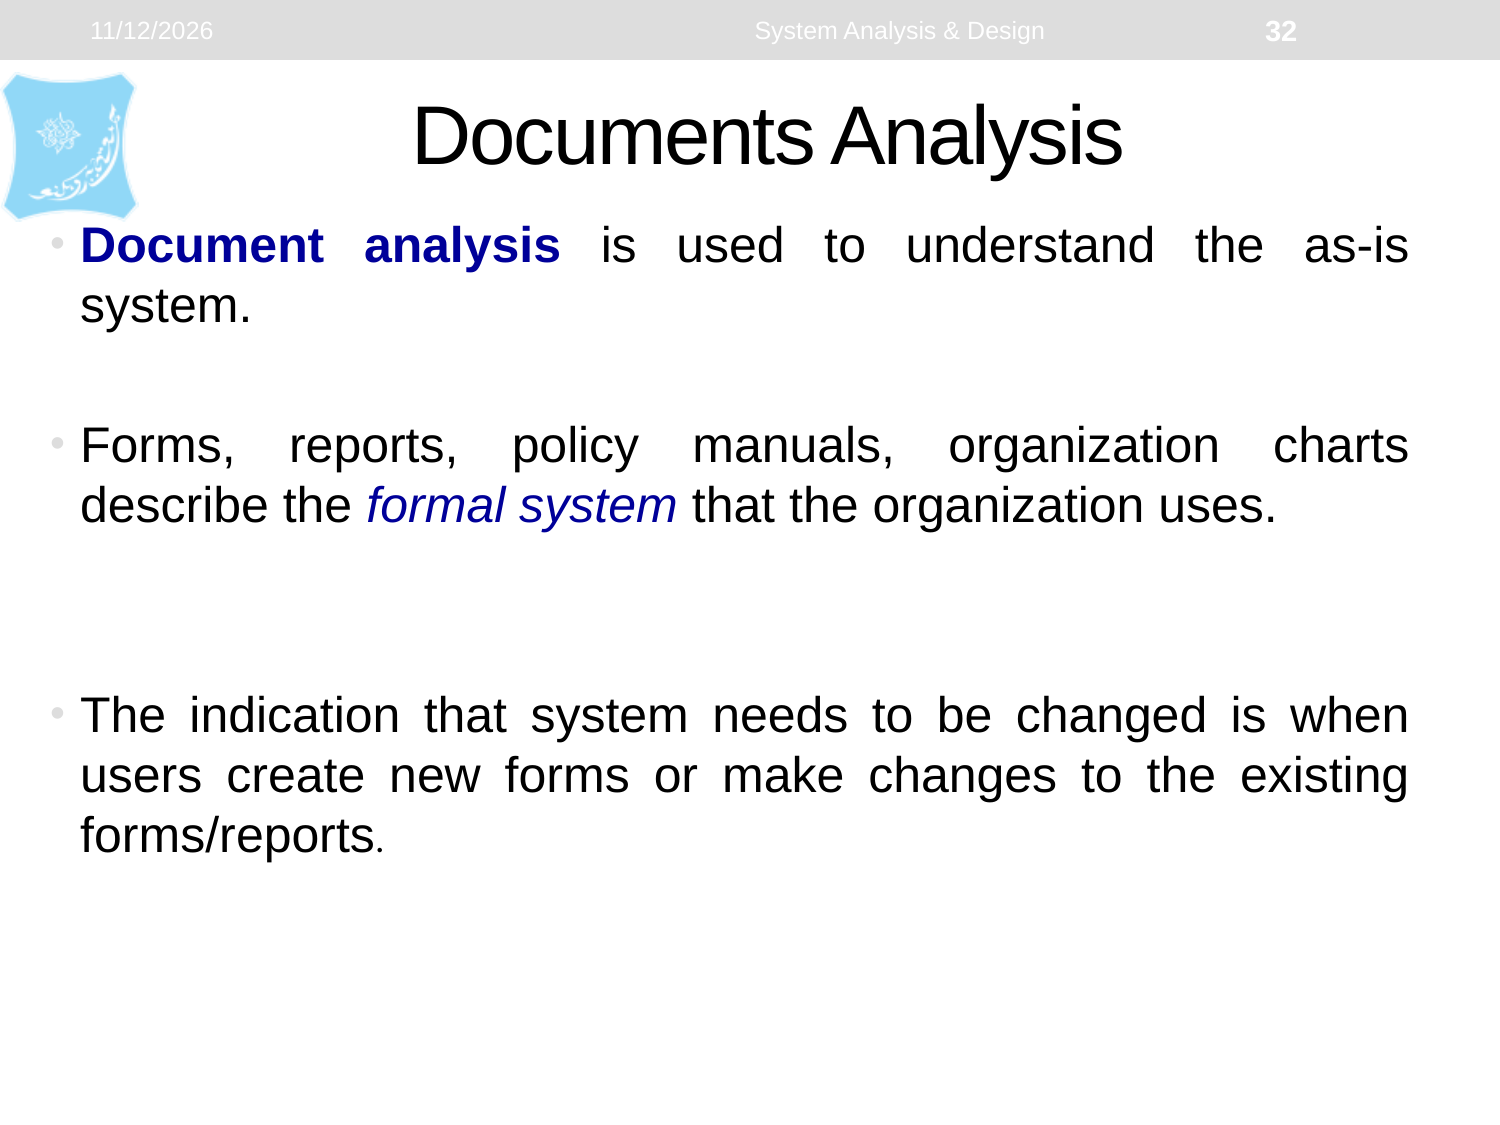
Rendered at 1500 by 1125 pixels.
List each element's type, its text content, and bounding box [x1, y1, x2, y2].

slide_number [75, 3, 550, 57]
picture [0, 72, 139, 222]
title Documents Analysis [112, 70, 1425, 192]
slide_number 32 [1250, 3, 1425, 57]
list Document analysis is used to understand the as-is system. Forms, reports, policy manuals, organization charts describe the formal system that the organization uses. The indication that system needs to be changed is when users create new forms or make changes to the existing forms/reports. [35, 205, 1425, 1063]
footer System Analysis & Design [562, 3, 1238, 57]
